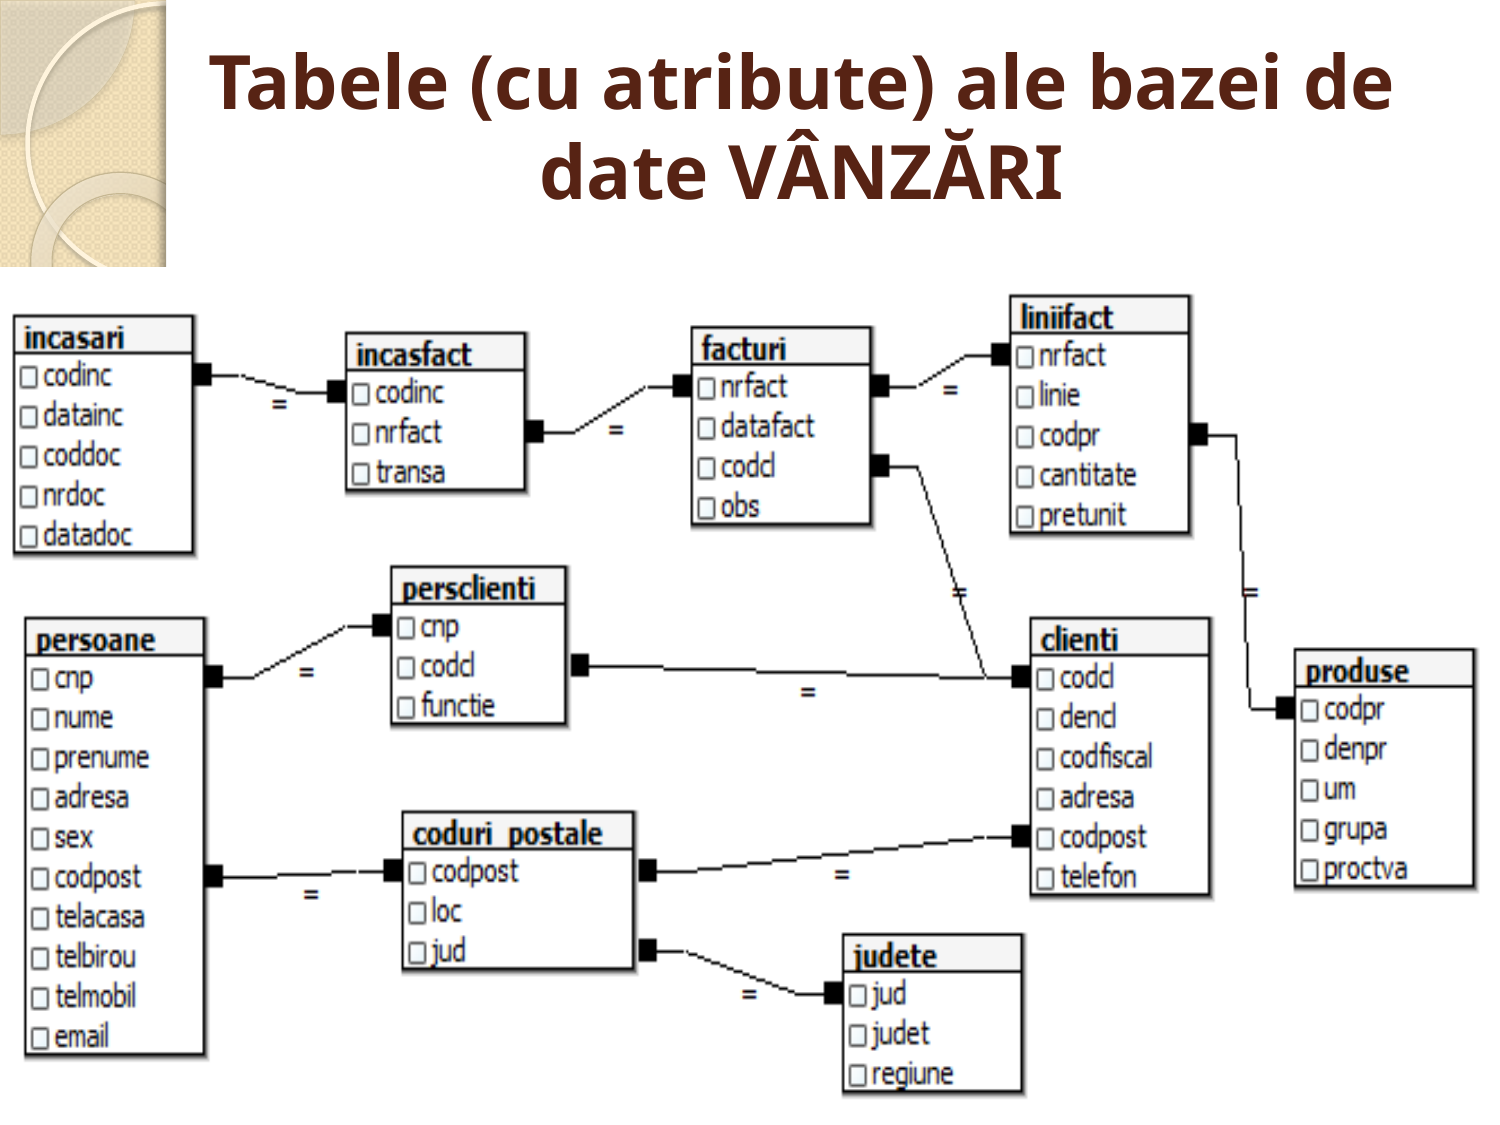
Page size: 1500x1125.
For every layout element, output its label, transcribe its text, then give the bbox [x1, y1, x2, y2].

title Tabele (cu atribute) ale bazei de date VÂNZĂRI [142, 14, 1461, 235]
picture [0, 266, 1500, 1125]
